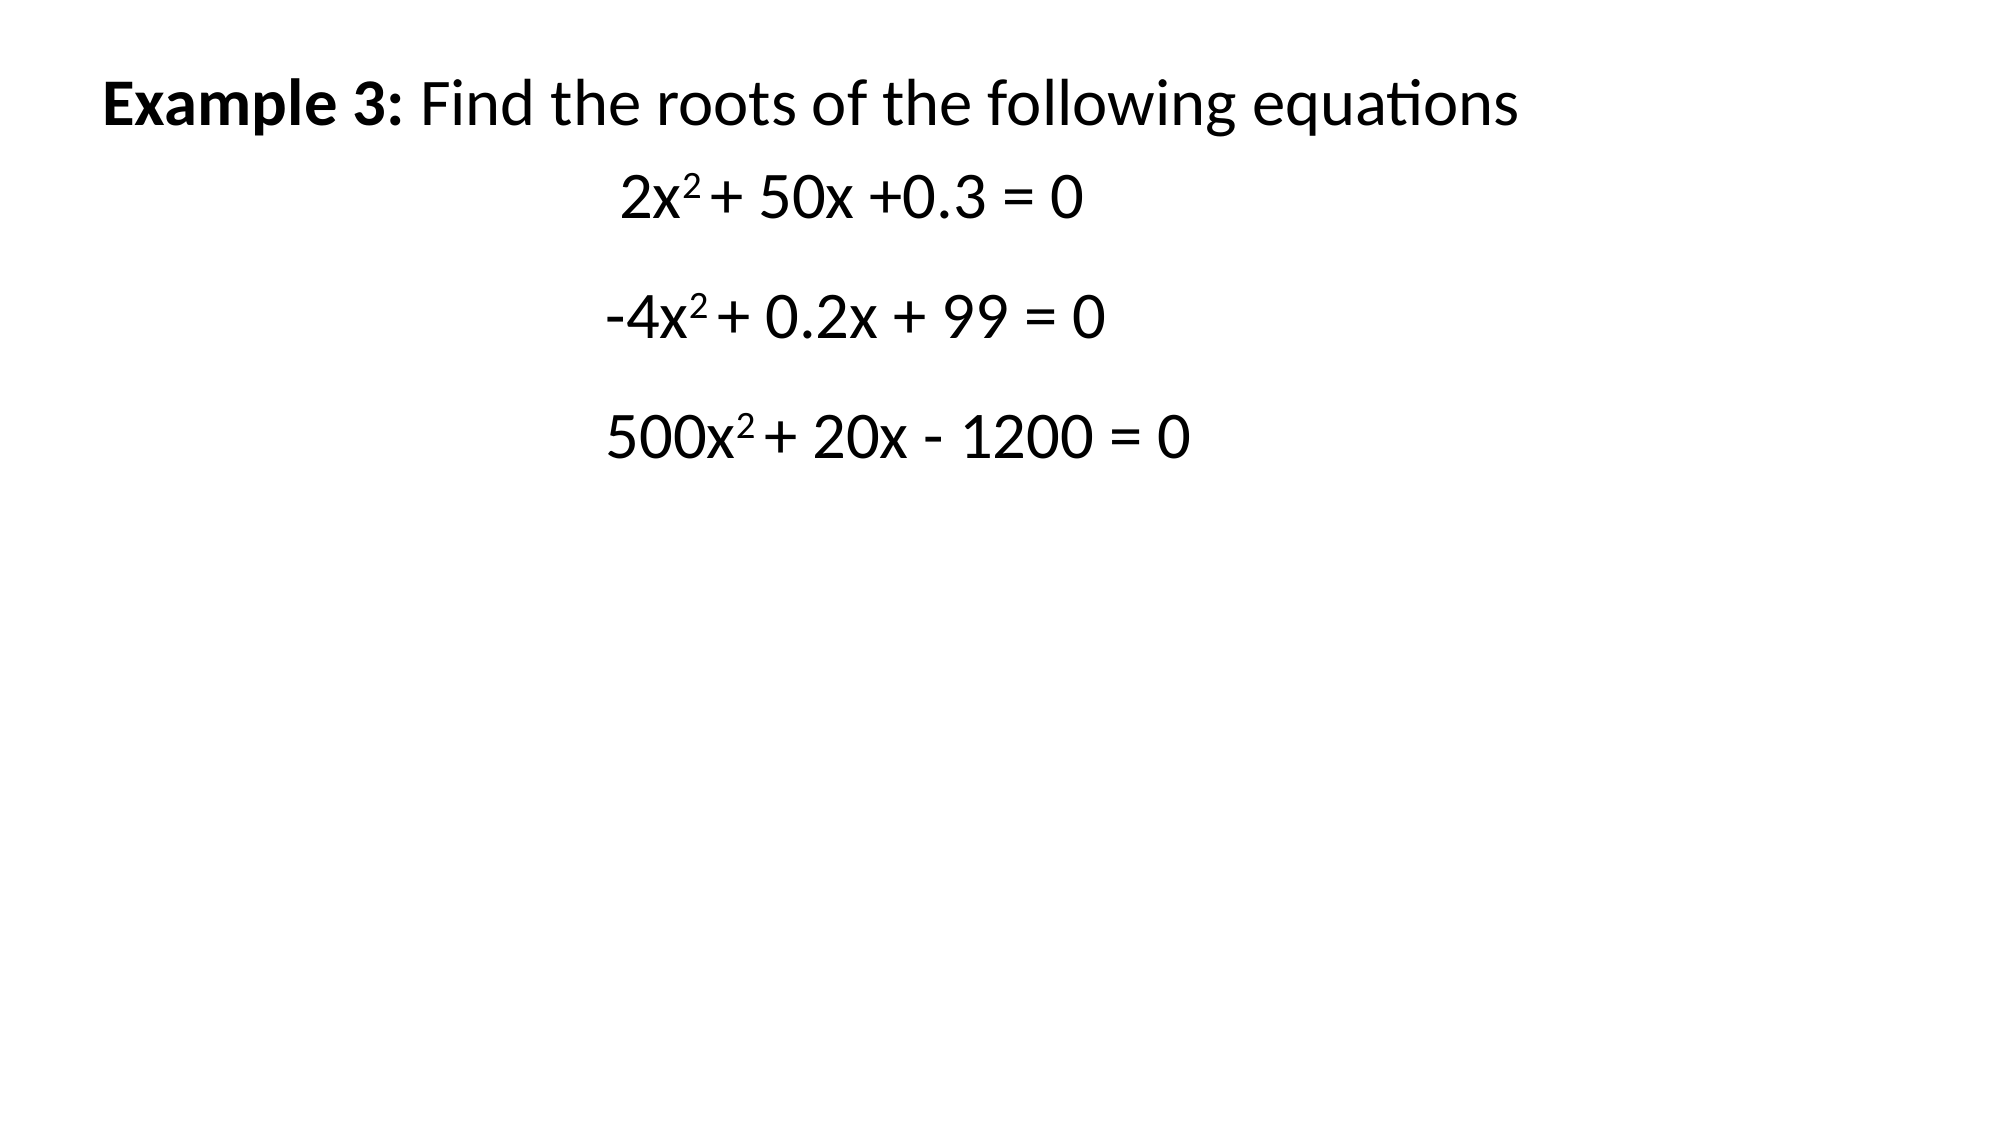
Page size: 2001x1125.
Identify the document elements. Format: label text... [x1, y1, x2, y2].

text_box -4x2 + 0.2x + 99 = 0 [590, 264, 1173, 360]
text_box 2x2 + 50x +0.3 = 0 [604, 144, 1187, 240]
text_box 500x2 + 20x - 1200 = 0 [590, 384, 1234, 479]
text_box Example 3: Find the roots of the following equations [87, 51, 1643, 147]
